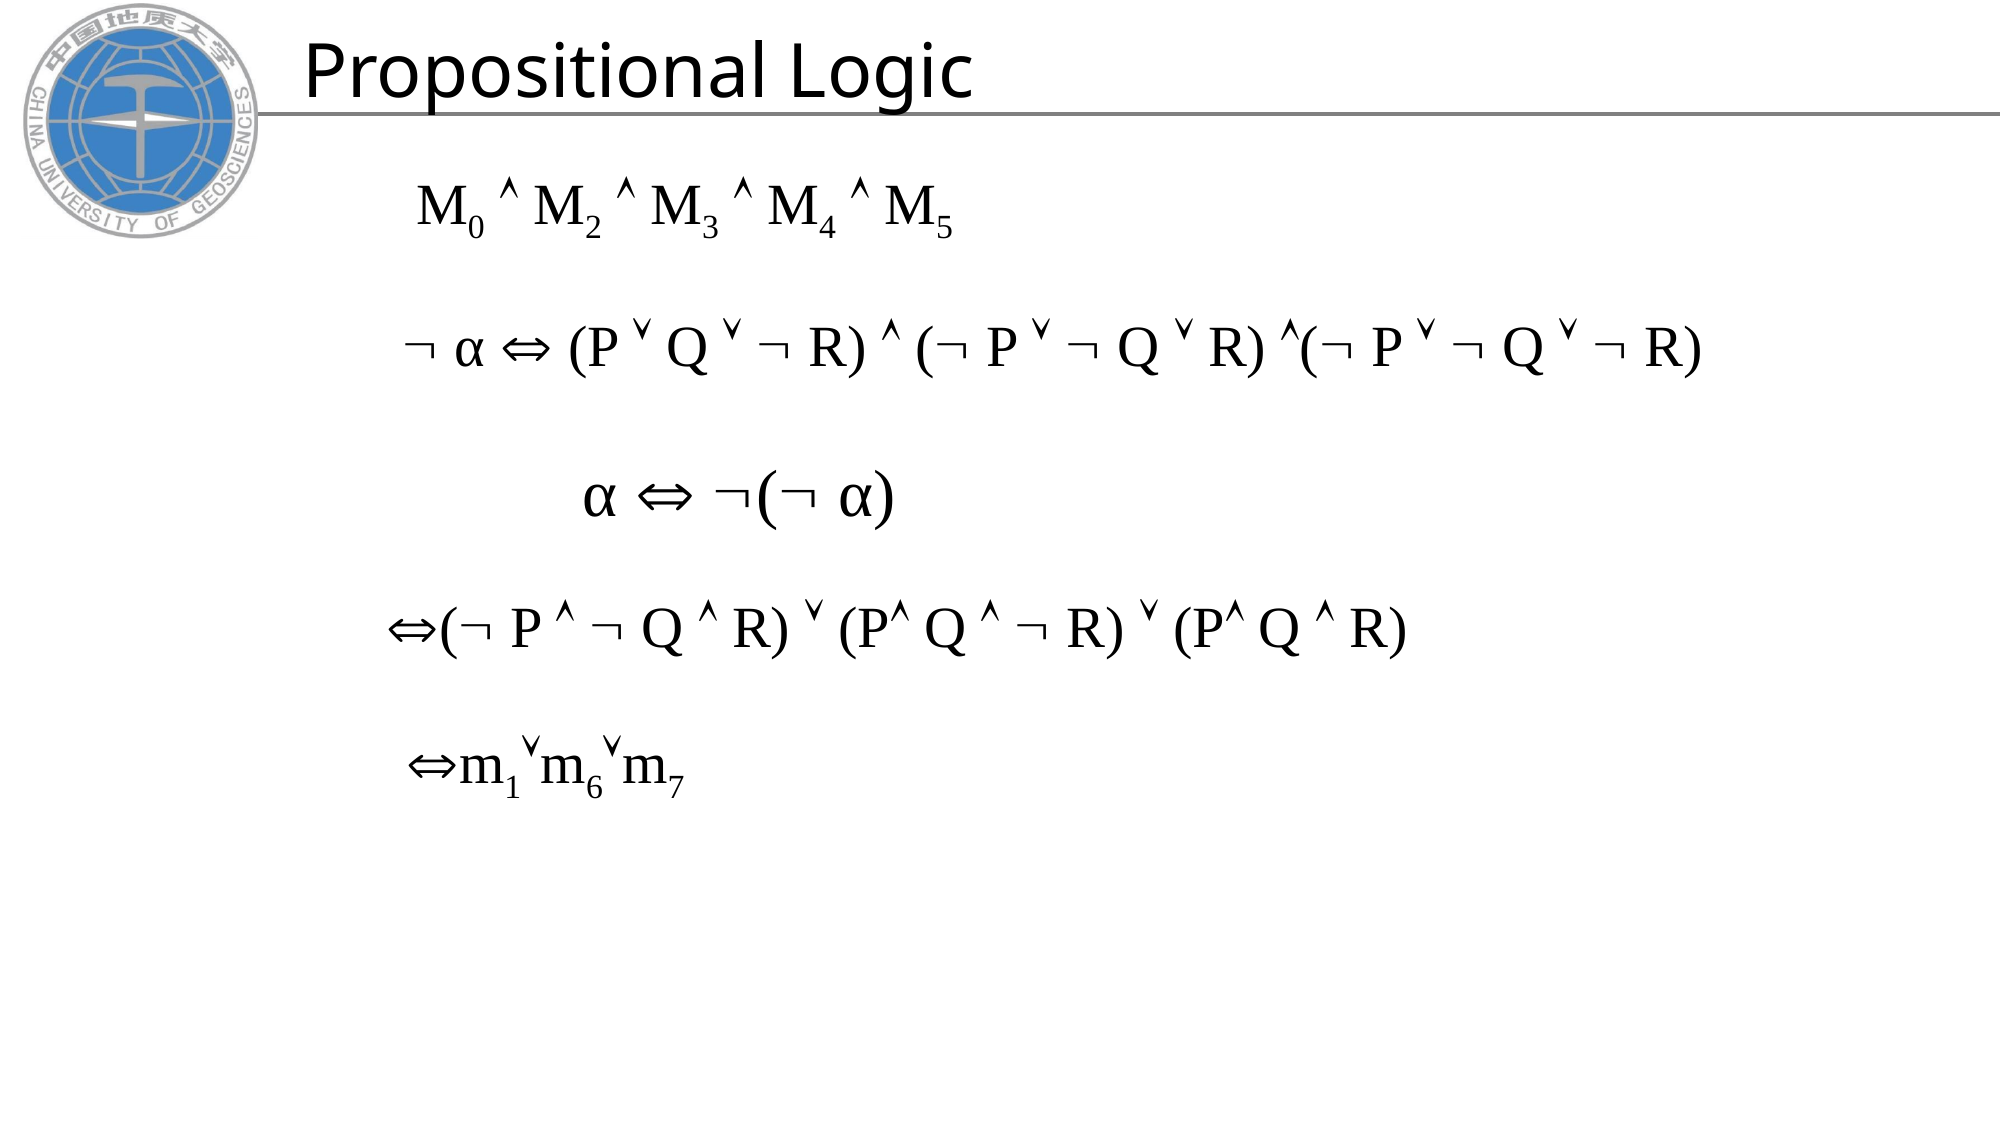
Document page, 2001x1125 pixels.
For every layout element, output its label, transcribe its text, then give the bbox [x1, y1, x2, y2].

text_box m1m6m7 [390, 718, 700, 813]
text_box  α  (P  Q   R)  ( P   Q  R) ( P   Q   R) [387, 300, 1733, 386]
text_box α  ( α) [567, 442, 1257, 538]
text_box M0  M2  M3  M4  M5 [386, 158, 1691, 253]
text_box ( P   Q  R)  (P Q   R)  (P Q  R) [370, 581, 1852, 667]
picture [21, 3, 258, 239]
text_box Propositional Logic [287, 15, 1233, 120]
